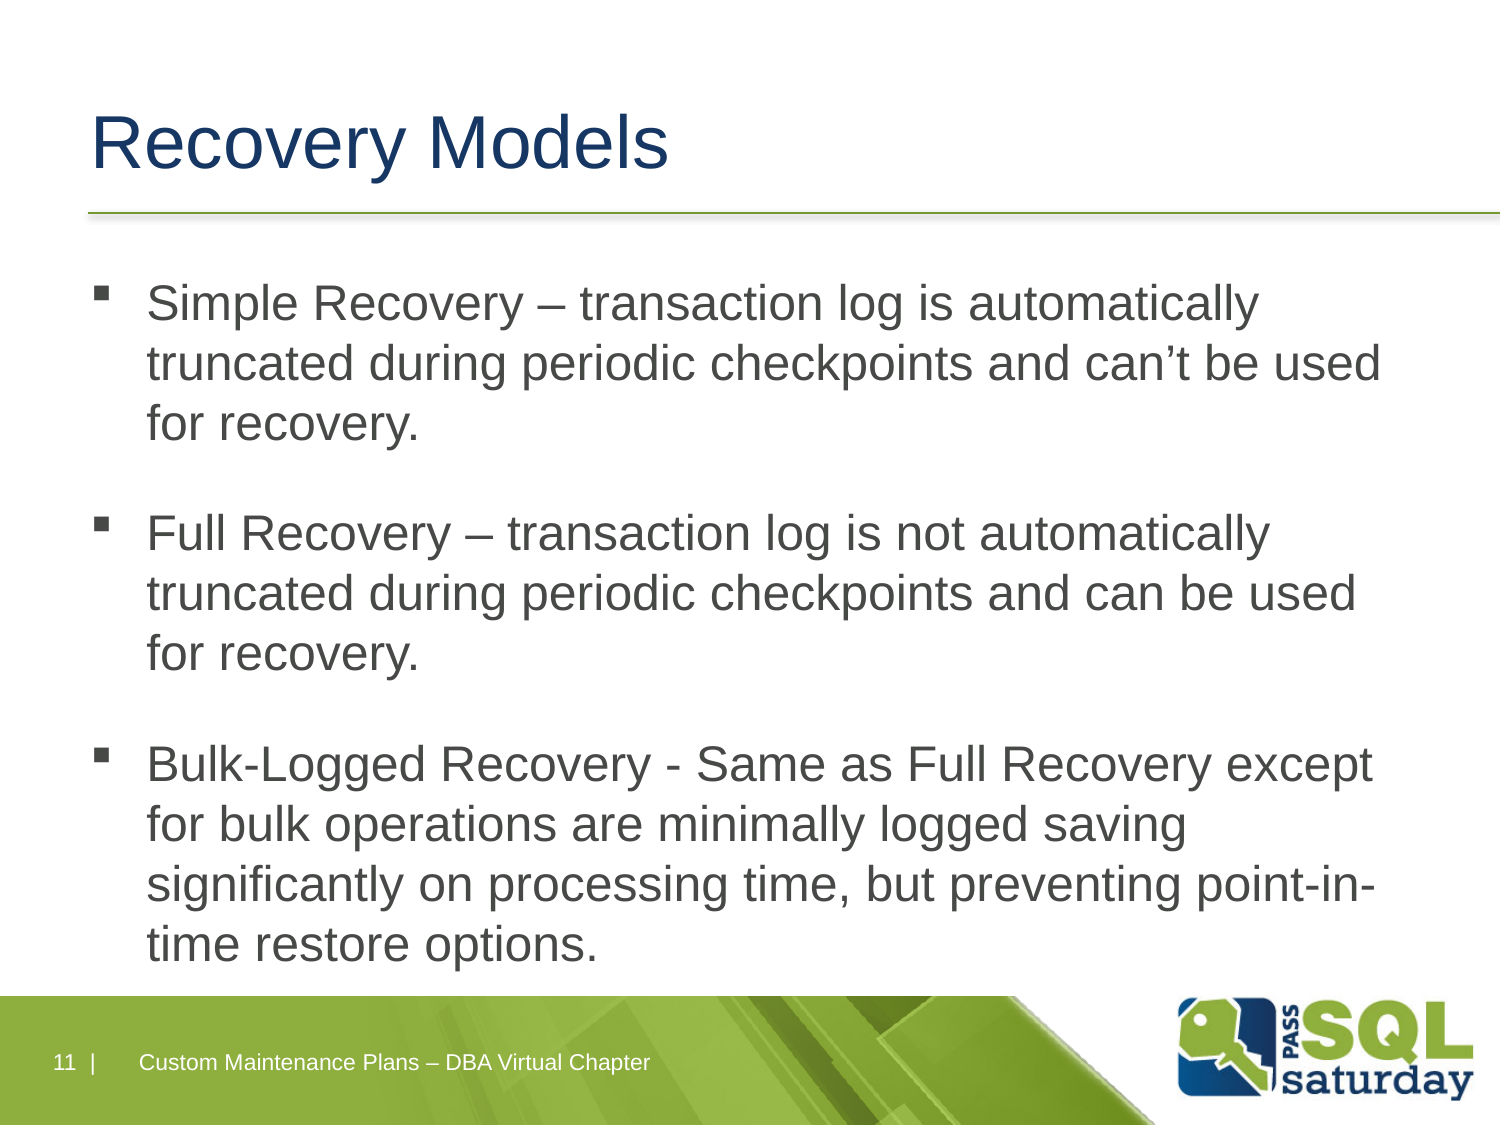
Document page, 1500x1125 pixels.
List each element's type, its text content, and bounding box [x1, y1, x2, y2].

picture [0, 969, 1483, 1125]
list Simple Recovery – transaction log is automatically truncated during periodic checkpoints and can’t be used for recovery. Full Recovery – transaction log is not automatically truncated during periodic checkpoints and can be used for recovery. Bulk-Logged Recovery - Same as Full Recovery except for bulk operations are minimally logged saving significantly on processing time, but preventing point-in-time restore options. [75, 262, 1425, 1005]
footer Custom Maintenance Plans – DBA Virtual Chapter [124, 1031, 751, 1092]
title Recovery Models [75, 45, 1425, 233]
text_box 11 | [37, 1031, 124, 1092]
